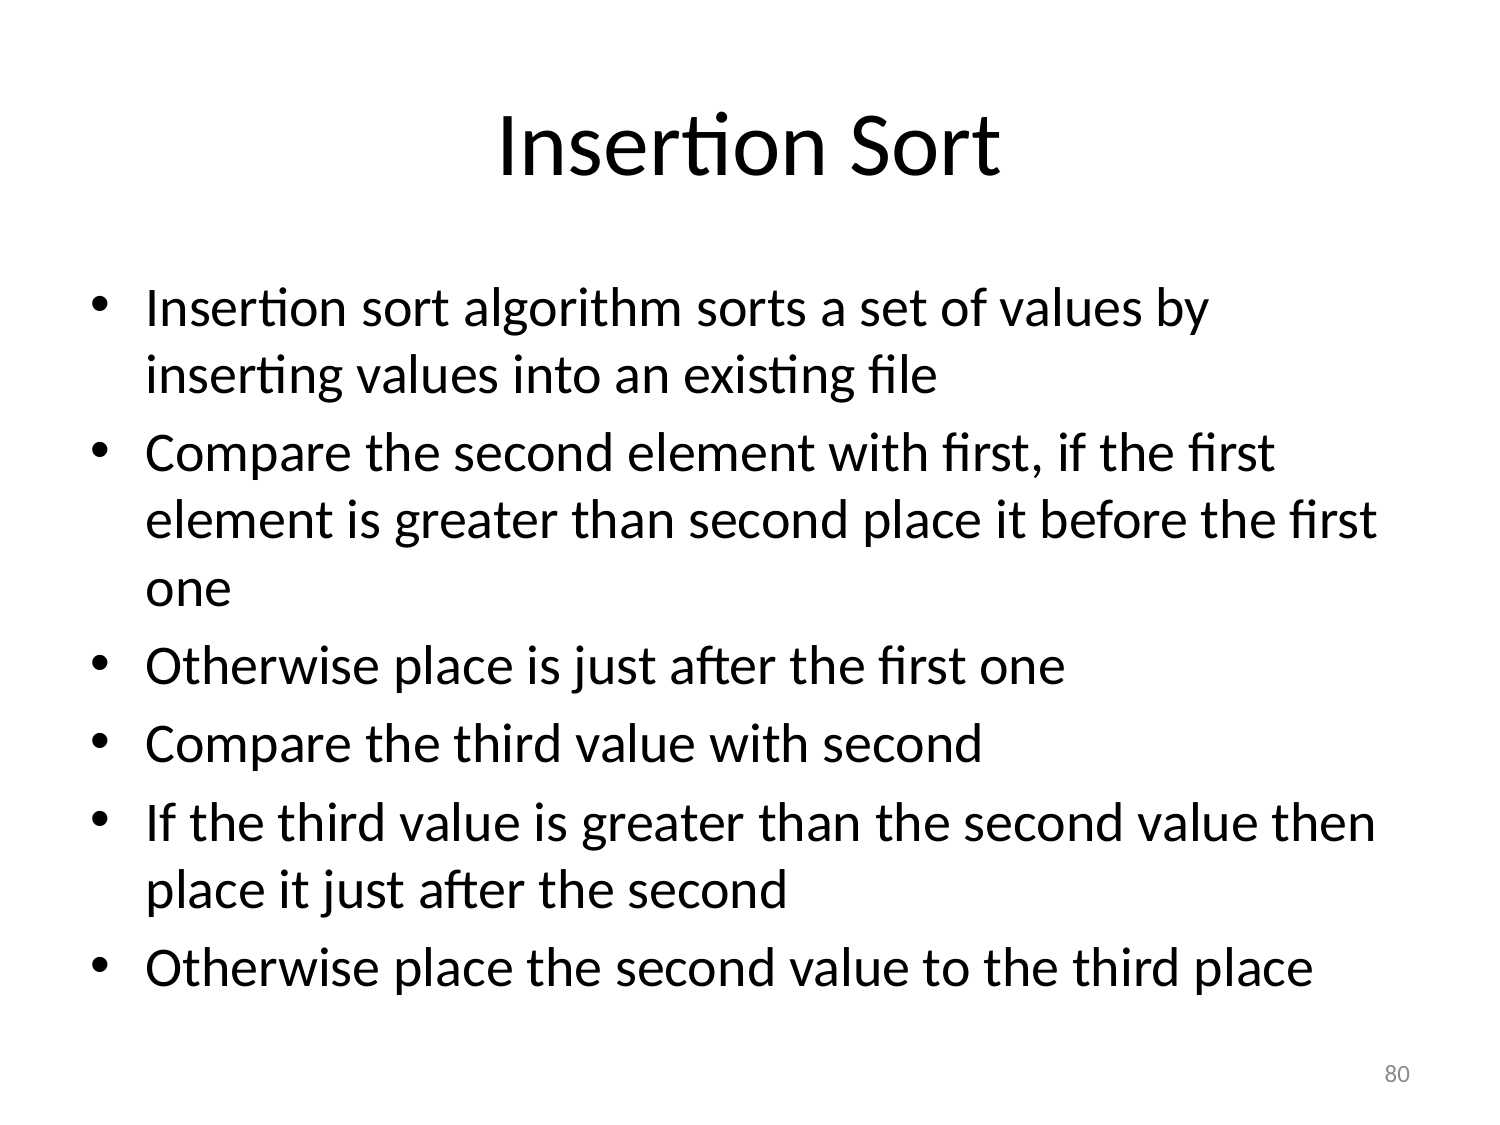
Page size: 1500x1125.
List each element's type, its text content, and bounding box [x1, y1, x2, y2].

list Insertion sort algorithm sorts a set of values by inserting values into an existing file Compare the second element with first, if the first element is greater than second place it before the first one Otherwise place is just after the first one Compare the third value with second If the third value is greater than the second value then place it just after the second Otherwise place the second value to the third place [75, 262, 1400, 1013]
slide_number 80 [1074, 1042, 1425, 1103]
title Insertion Sort [75, 45, 1425, 233]
